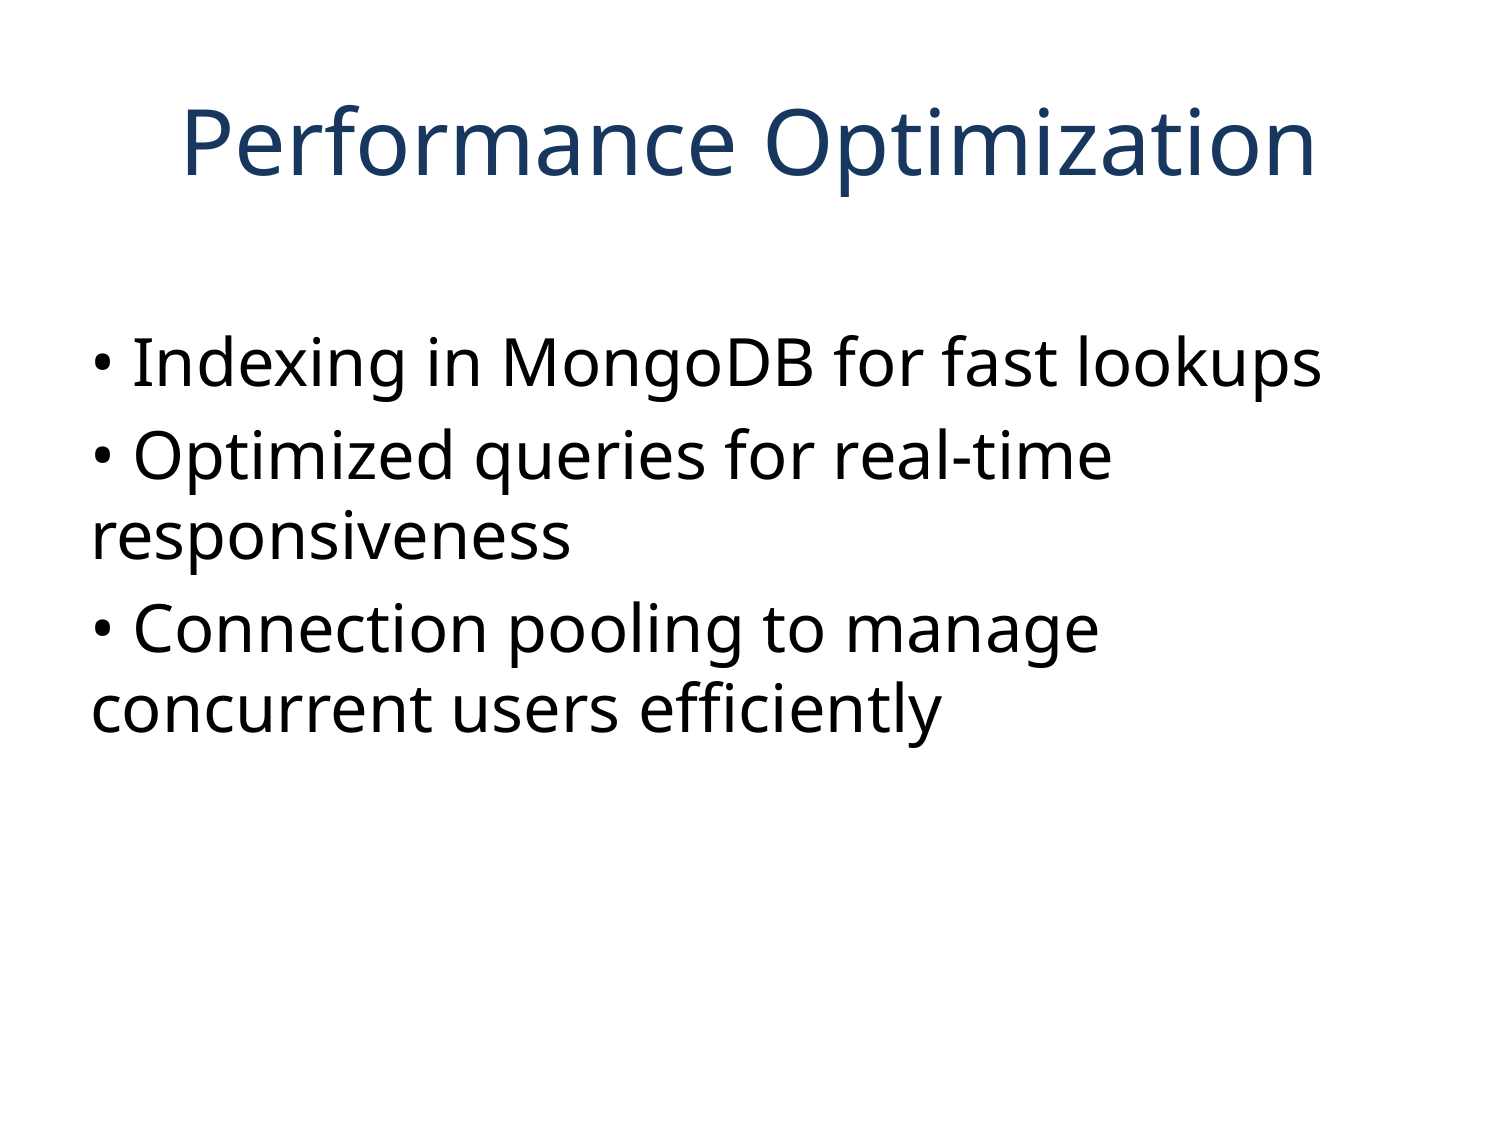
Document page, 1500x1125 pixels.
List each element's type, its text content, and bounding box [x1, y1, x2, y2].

list • Indexing in MongoDB for fast lookups • Optimized queries for real-time responsiveness • Connection pooling to manage concurrent users efficiently [75, 311, 1425, 1055]
title Performance Optimization [75, 45, 1425, 233]
